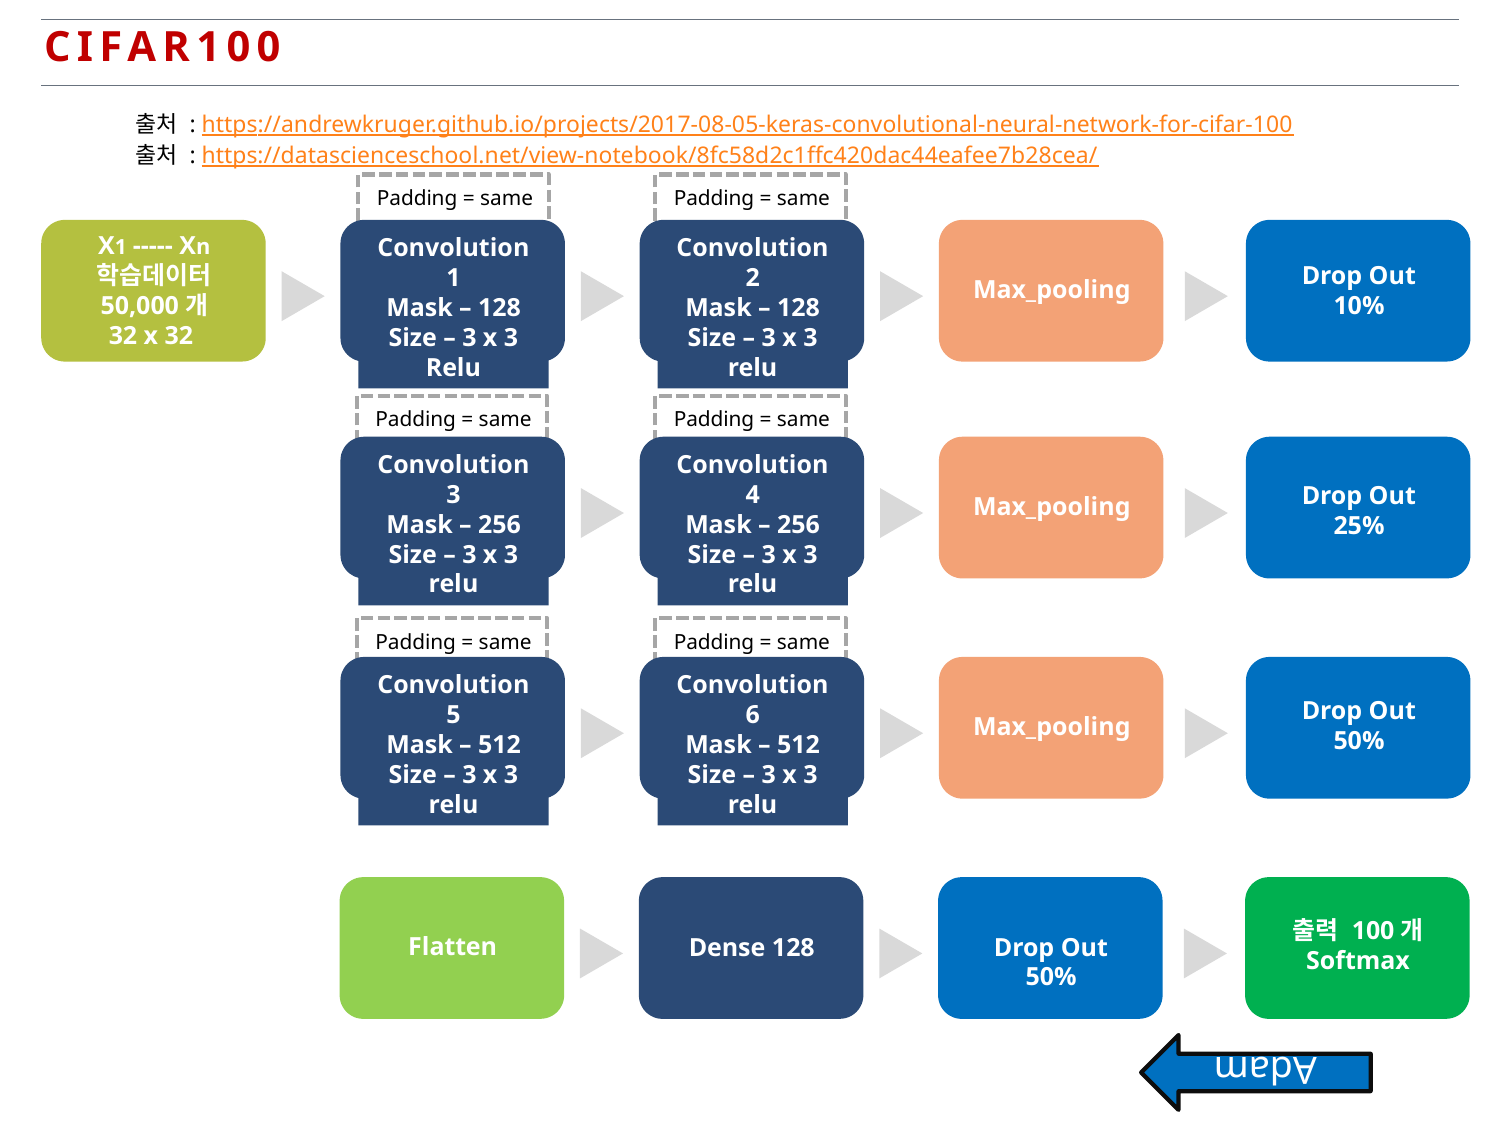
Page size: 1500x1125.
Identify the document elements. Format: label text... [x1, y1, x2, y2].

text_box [1245, 219, 1471, 362]
text_box [1182, 486, 1230, 540]
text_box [340, 219, 566, 362]
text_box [639, 656, 865, 799]
text_box CIFAR100 [29, 18, 656, 79]
text_box [578, 269, 627, 323]
text_box [1182, 706, 1230, 761]
text_box Adam [1139, 1033, 1373, 1112]
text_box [645, 395, 859, 435]
text_box [878, 706, 926, 761]
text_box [346, 395, 560, 435]
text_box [1244, 876, 1470, 1020]
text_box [938, 219, 1164, 362]
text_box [340, 656, 566, 799]
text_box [40, 219, 266, 362]
text_box [279, 269, 327, 323]
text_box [639, 436, 865, 579]
text_box [877, 926, 925, 981]
text_box 출처 : https://andrewkruger.github.io/projects/2017-08-05-keras-convolutional-neural-network-for-cifar-100 출처 : https://datascienceschool.net/view-notebook/8fc58d2c1ffc420dac44eafee7b28cea/ [120, 101, 1367, 179]
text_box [638, 876, 864, 1020]
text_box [938, 656, 1164, 799]
text_box [578, 706, 627, 761]
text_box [937, 876, 1163, 1020]
text_box [578, 486, 627, 540]
text_box [1181, 926, 1230, 981]
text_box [339, 876, 565, 1020]
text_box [1245, 656, 1471, 799]
text_box [577, 926, 626, 981]
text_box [346, 617, 560, 655]
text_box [348, 174, 562, 218]
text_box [340, 436, 566, 579]
text_box [1182, 269, 1230, 323]
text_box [938, 436, 1164, 579]
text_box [639, 219, 865, 362]
text_box [878, 269, 926, 323]
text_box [645, 174, 859, 218]
text_box [878, 486, 926, 540]
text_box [645, 617, 859, 655]
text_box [1245, 436, 1471, 579]
